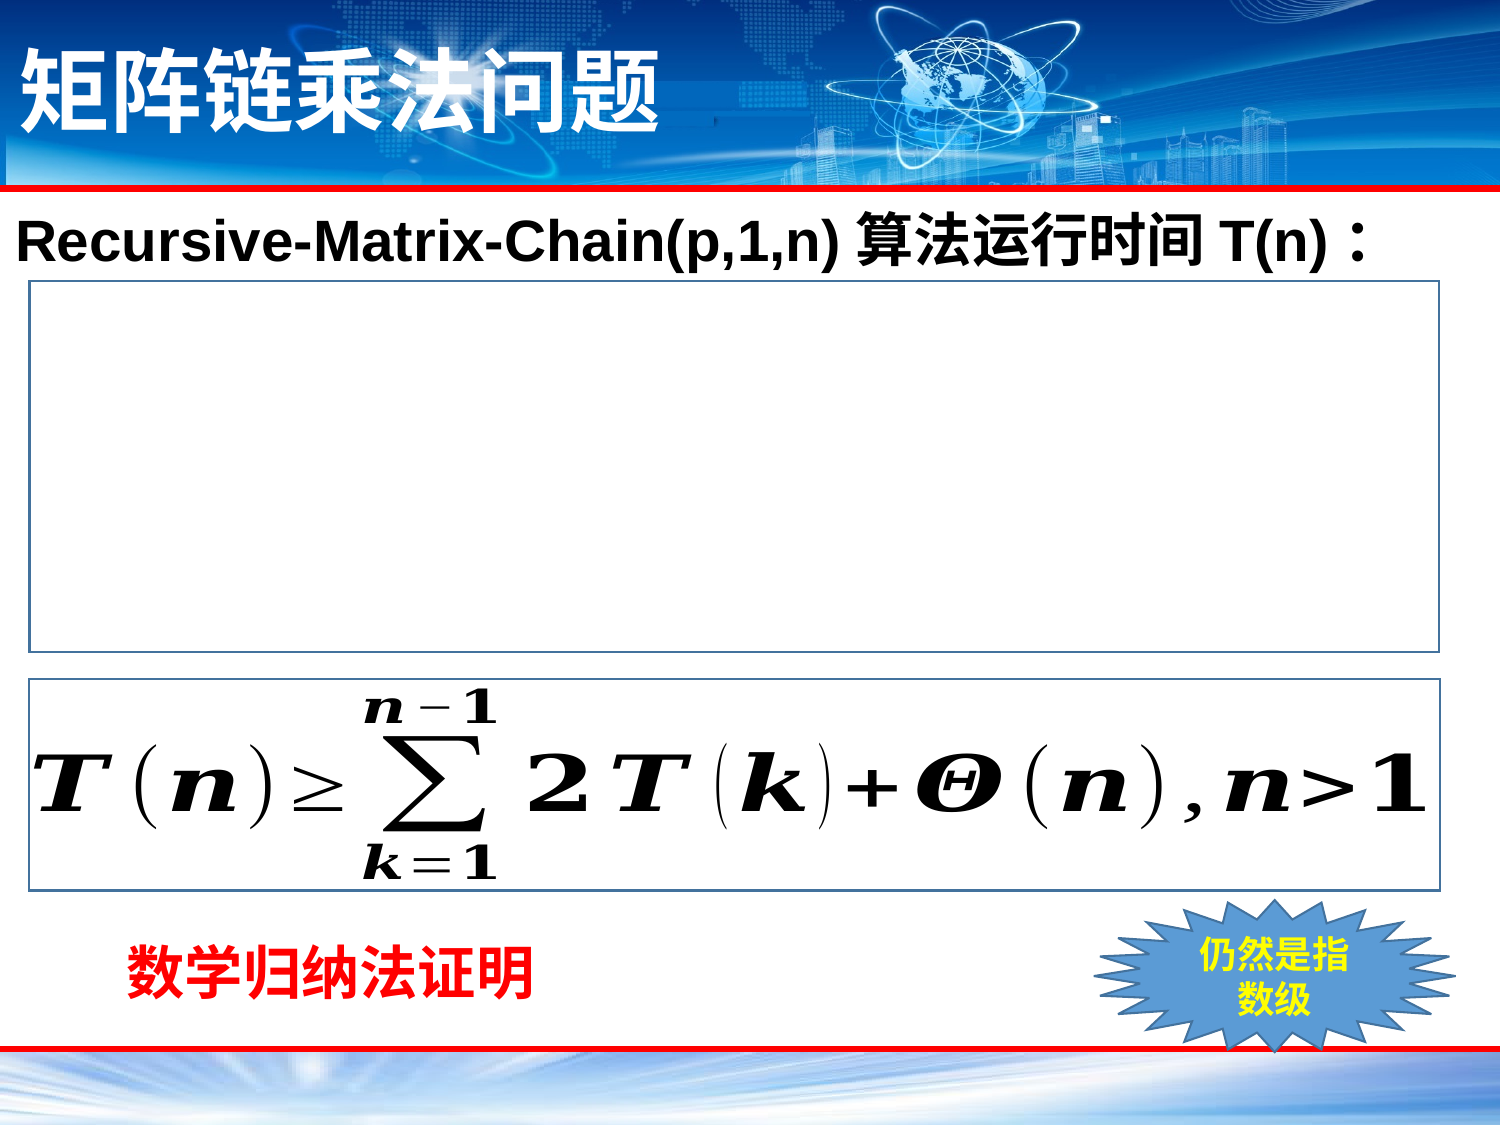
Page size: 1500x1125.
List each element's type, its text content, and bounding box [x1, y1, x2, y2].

list Recursive-Matrix-Chain(p,1,n)算法运行时间T(n)： [0, 188, 1498, 1053]
picture [0, 0, 1500, 185]
text_box 仍然是指数级 [1093, 898, 1456, 1054]
picture [0, 1052, 1500, 1125]
title 矩阵链乘法问题 [3, 2, 1500, 189]
